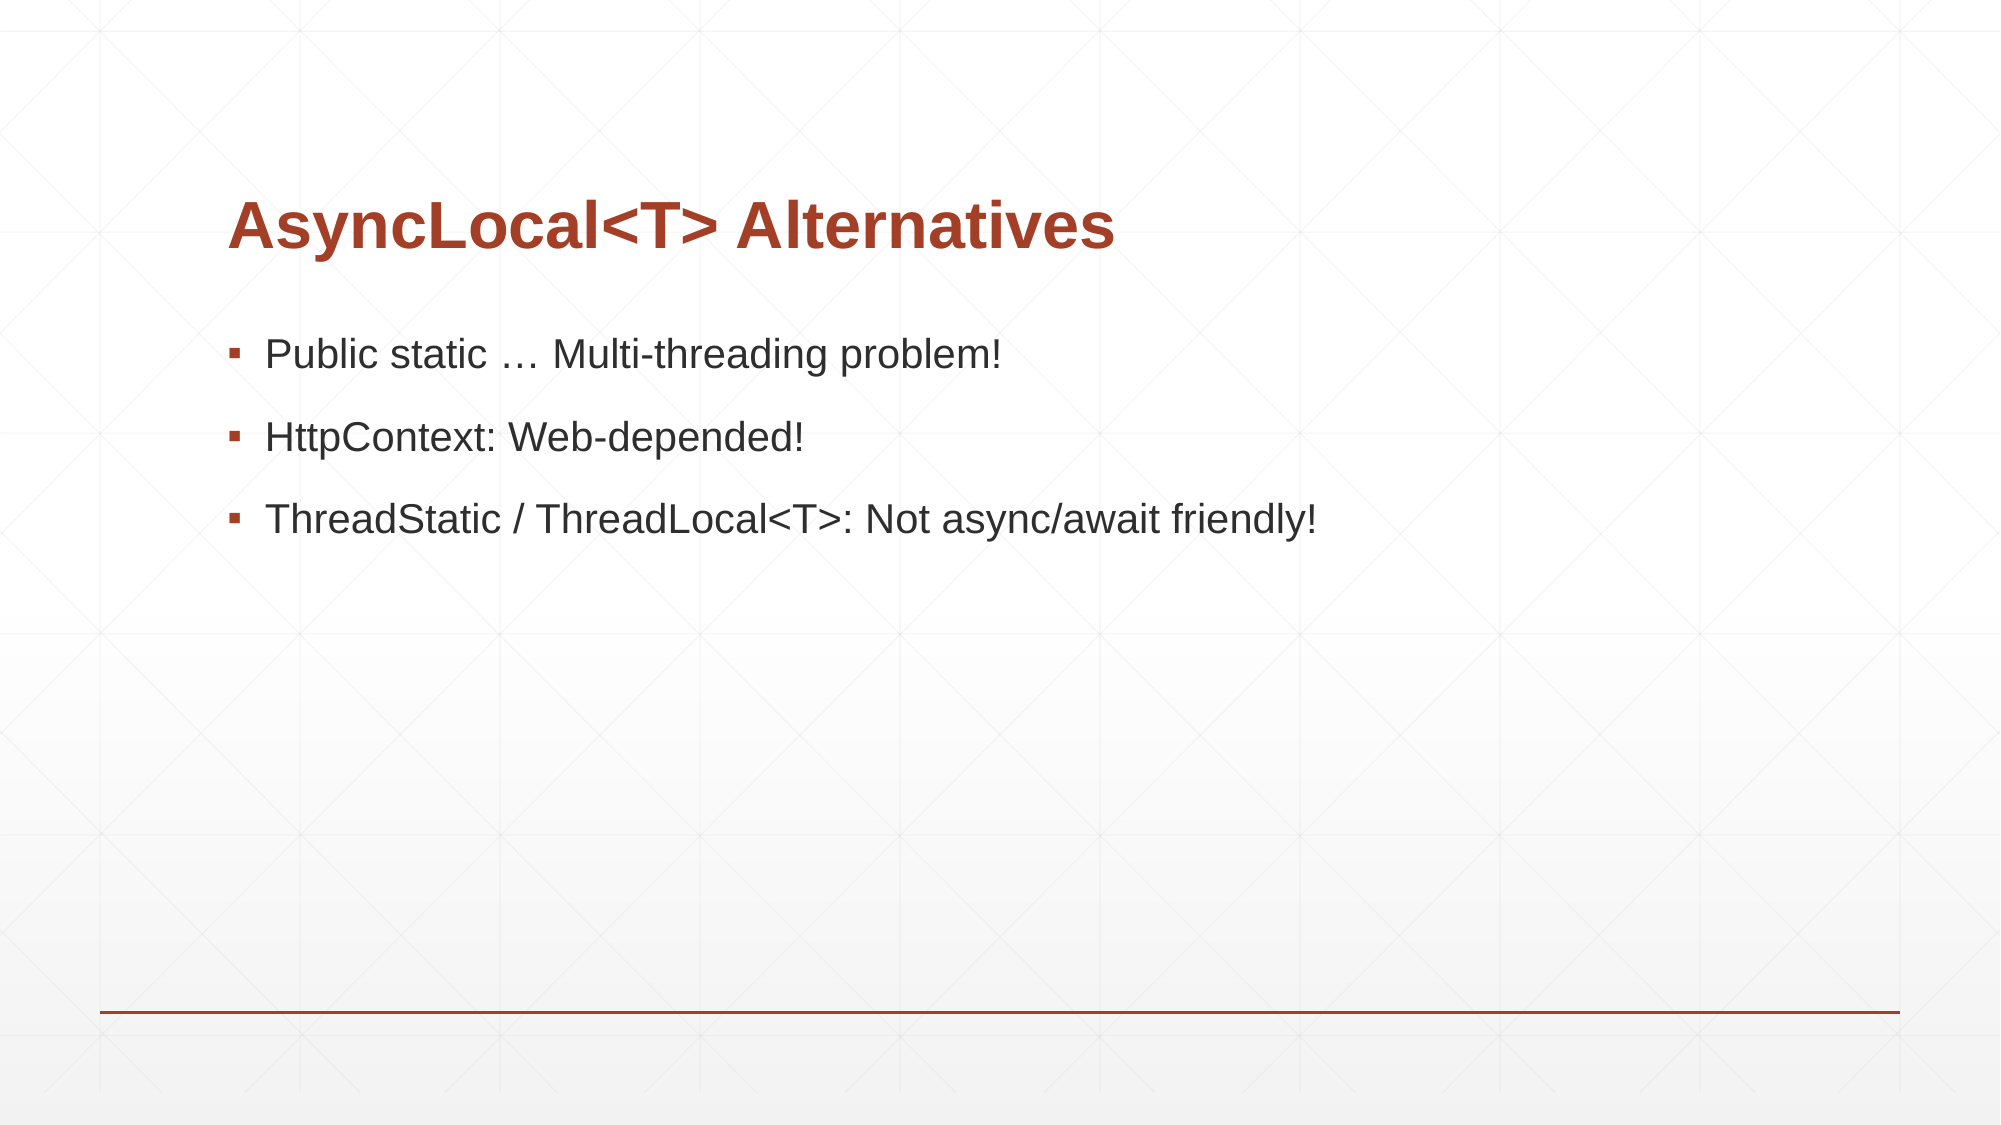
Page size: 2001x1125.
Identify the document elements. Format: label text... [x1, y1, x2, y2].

title AsyncLocal<T> Alternatives [212, 82, 1788, 271]
list Public static … Multi-threading problem! HttpContext: Web-depended! ThreadStatic / ThreadLocal<T>: Not async/await friendly! [212, 324, 1788, 950]
